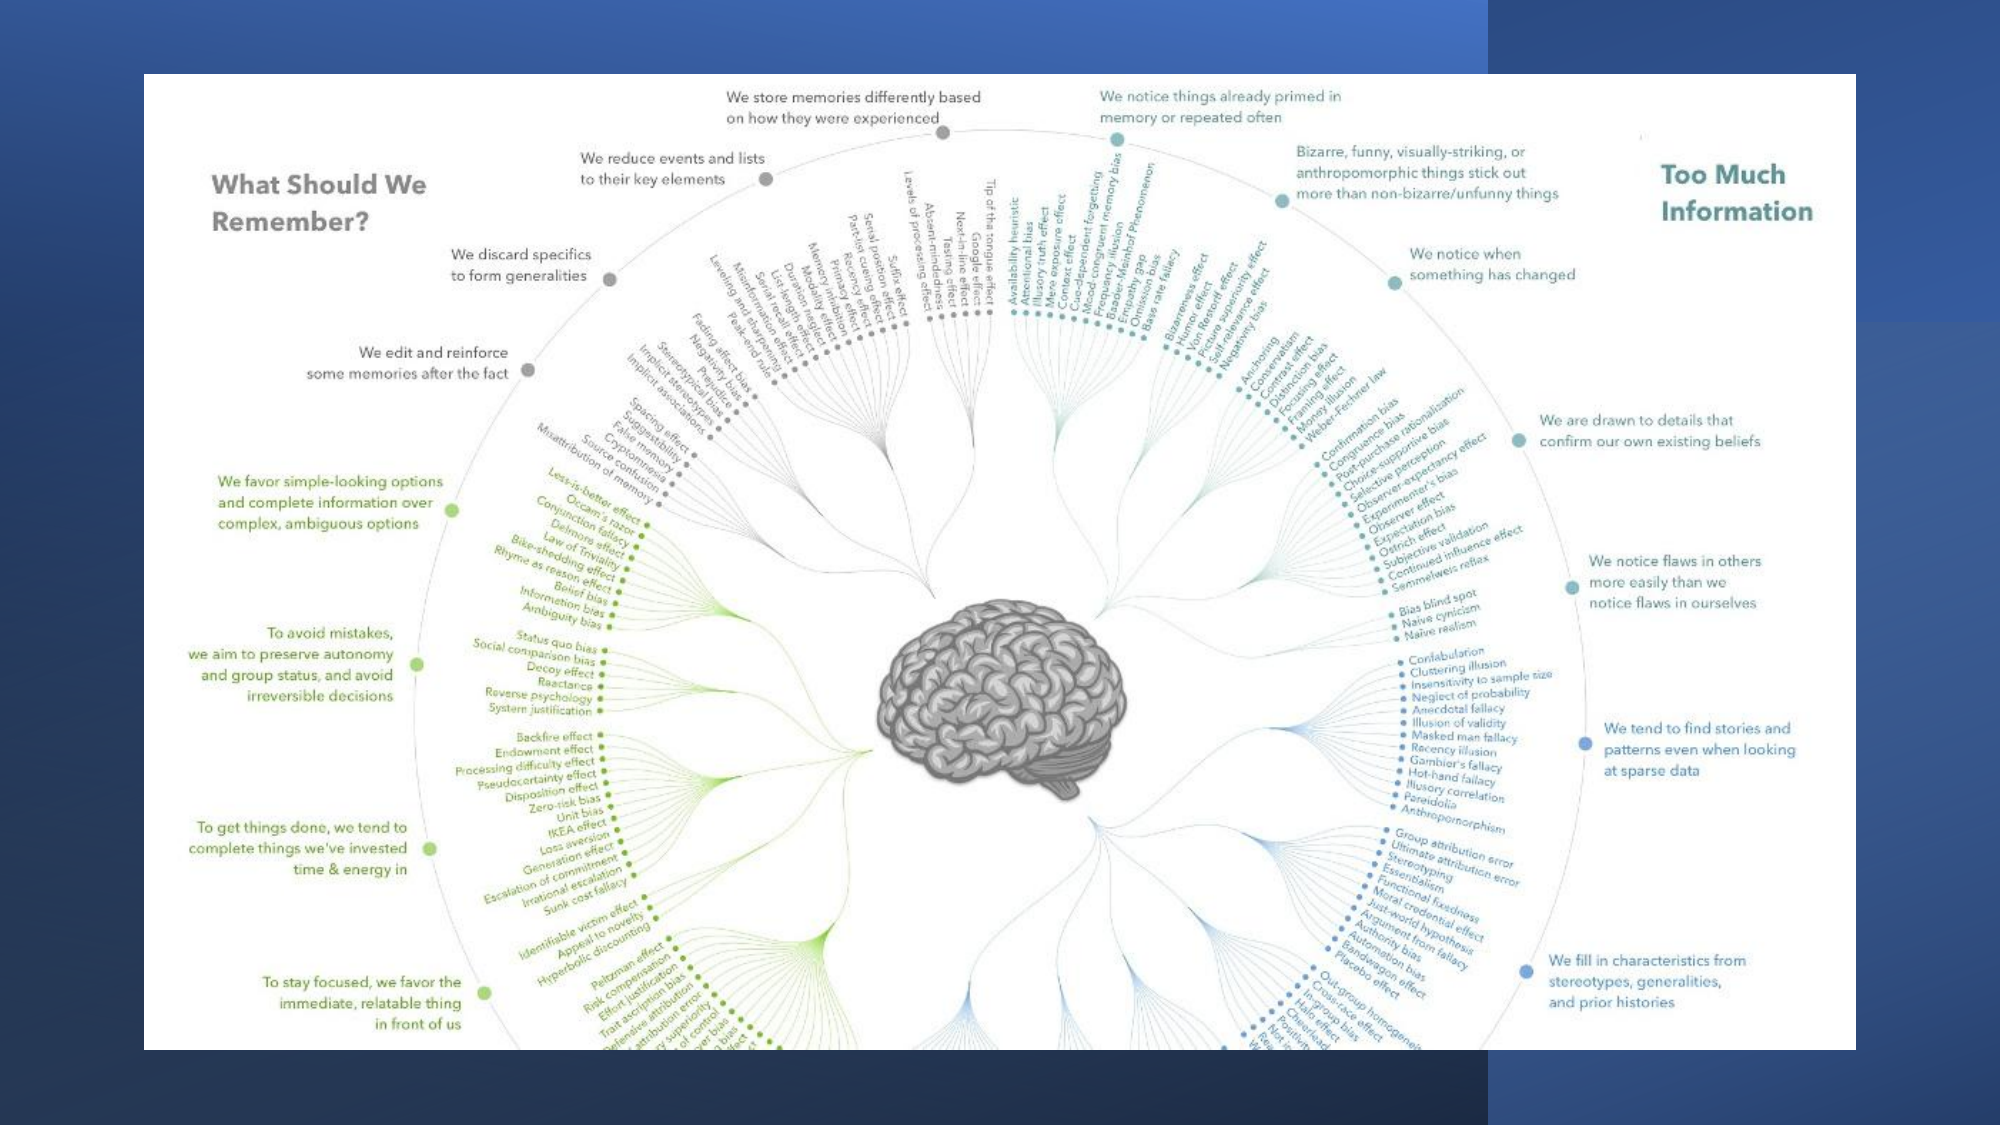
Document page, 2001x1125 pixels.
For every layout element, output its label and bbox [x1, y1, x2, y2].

text_box [1488, 0, 2000, 322]
text_box [0, 0, 1488, 322]
picture [144, 74, 1856, 1051]
text_box [0, 322, 2000, 1125]
